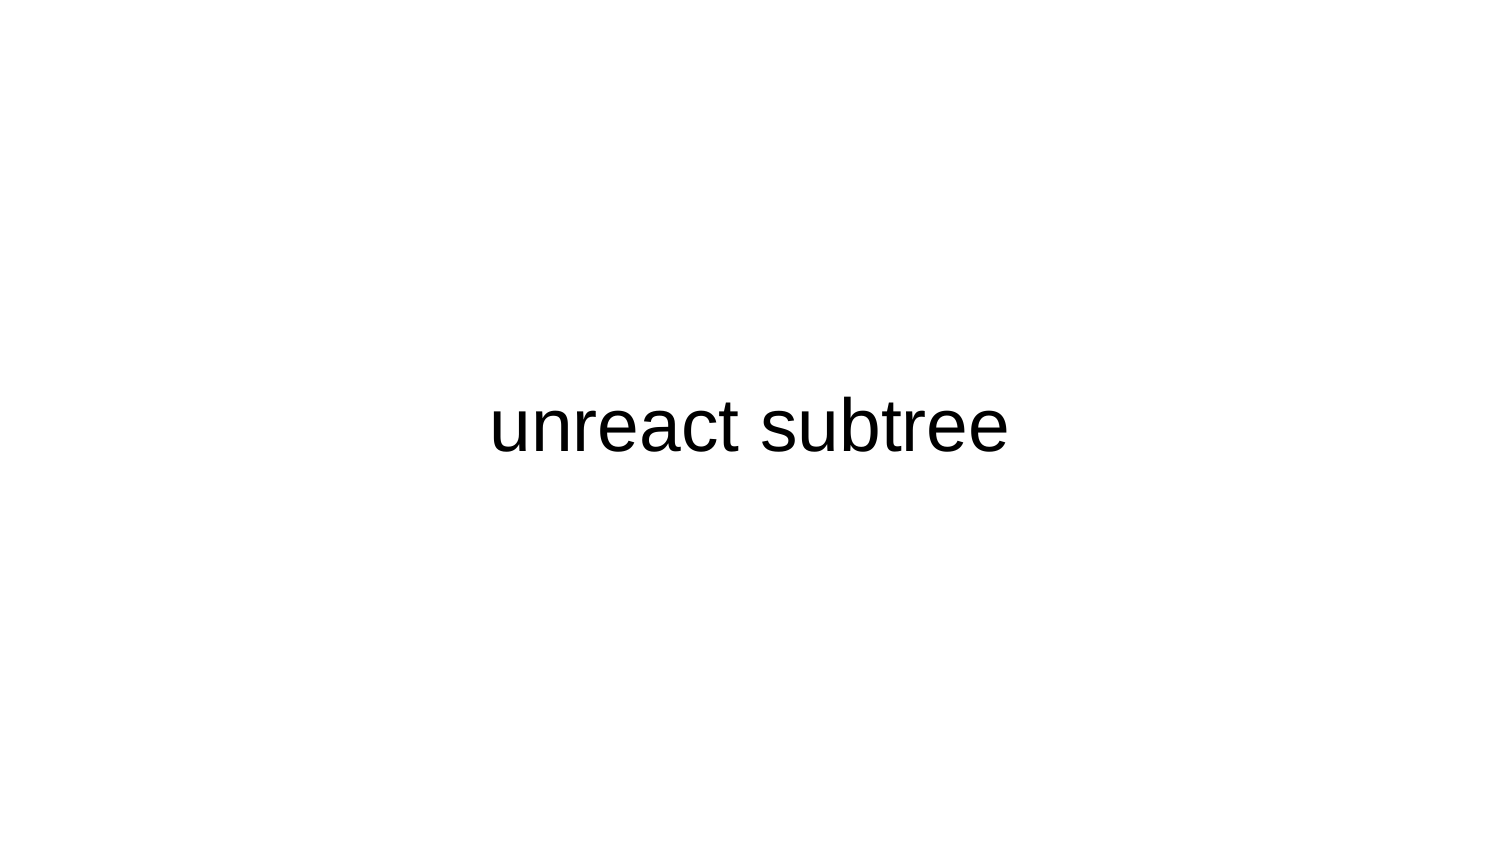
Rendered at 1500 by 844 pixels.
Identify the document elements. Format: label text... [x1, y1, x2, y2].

title unreact subtree [51, 352, 1449, 491]
